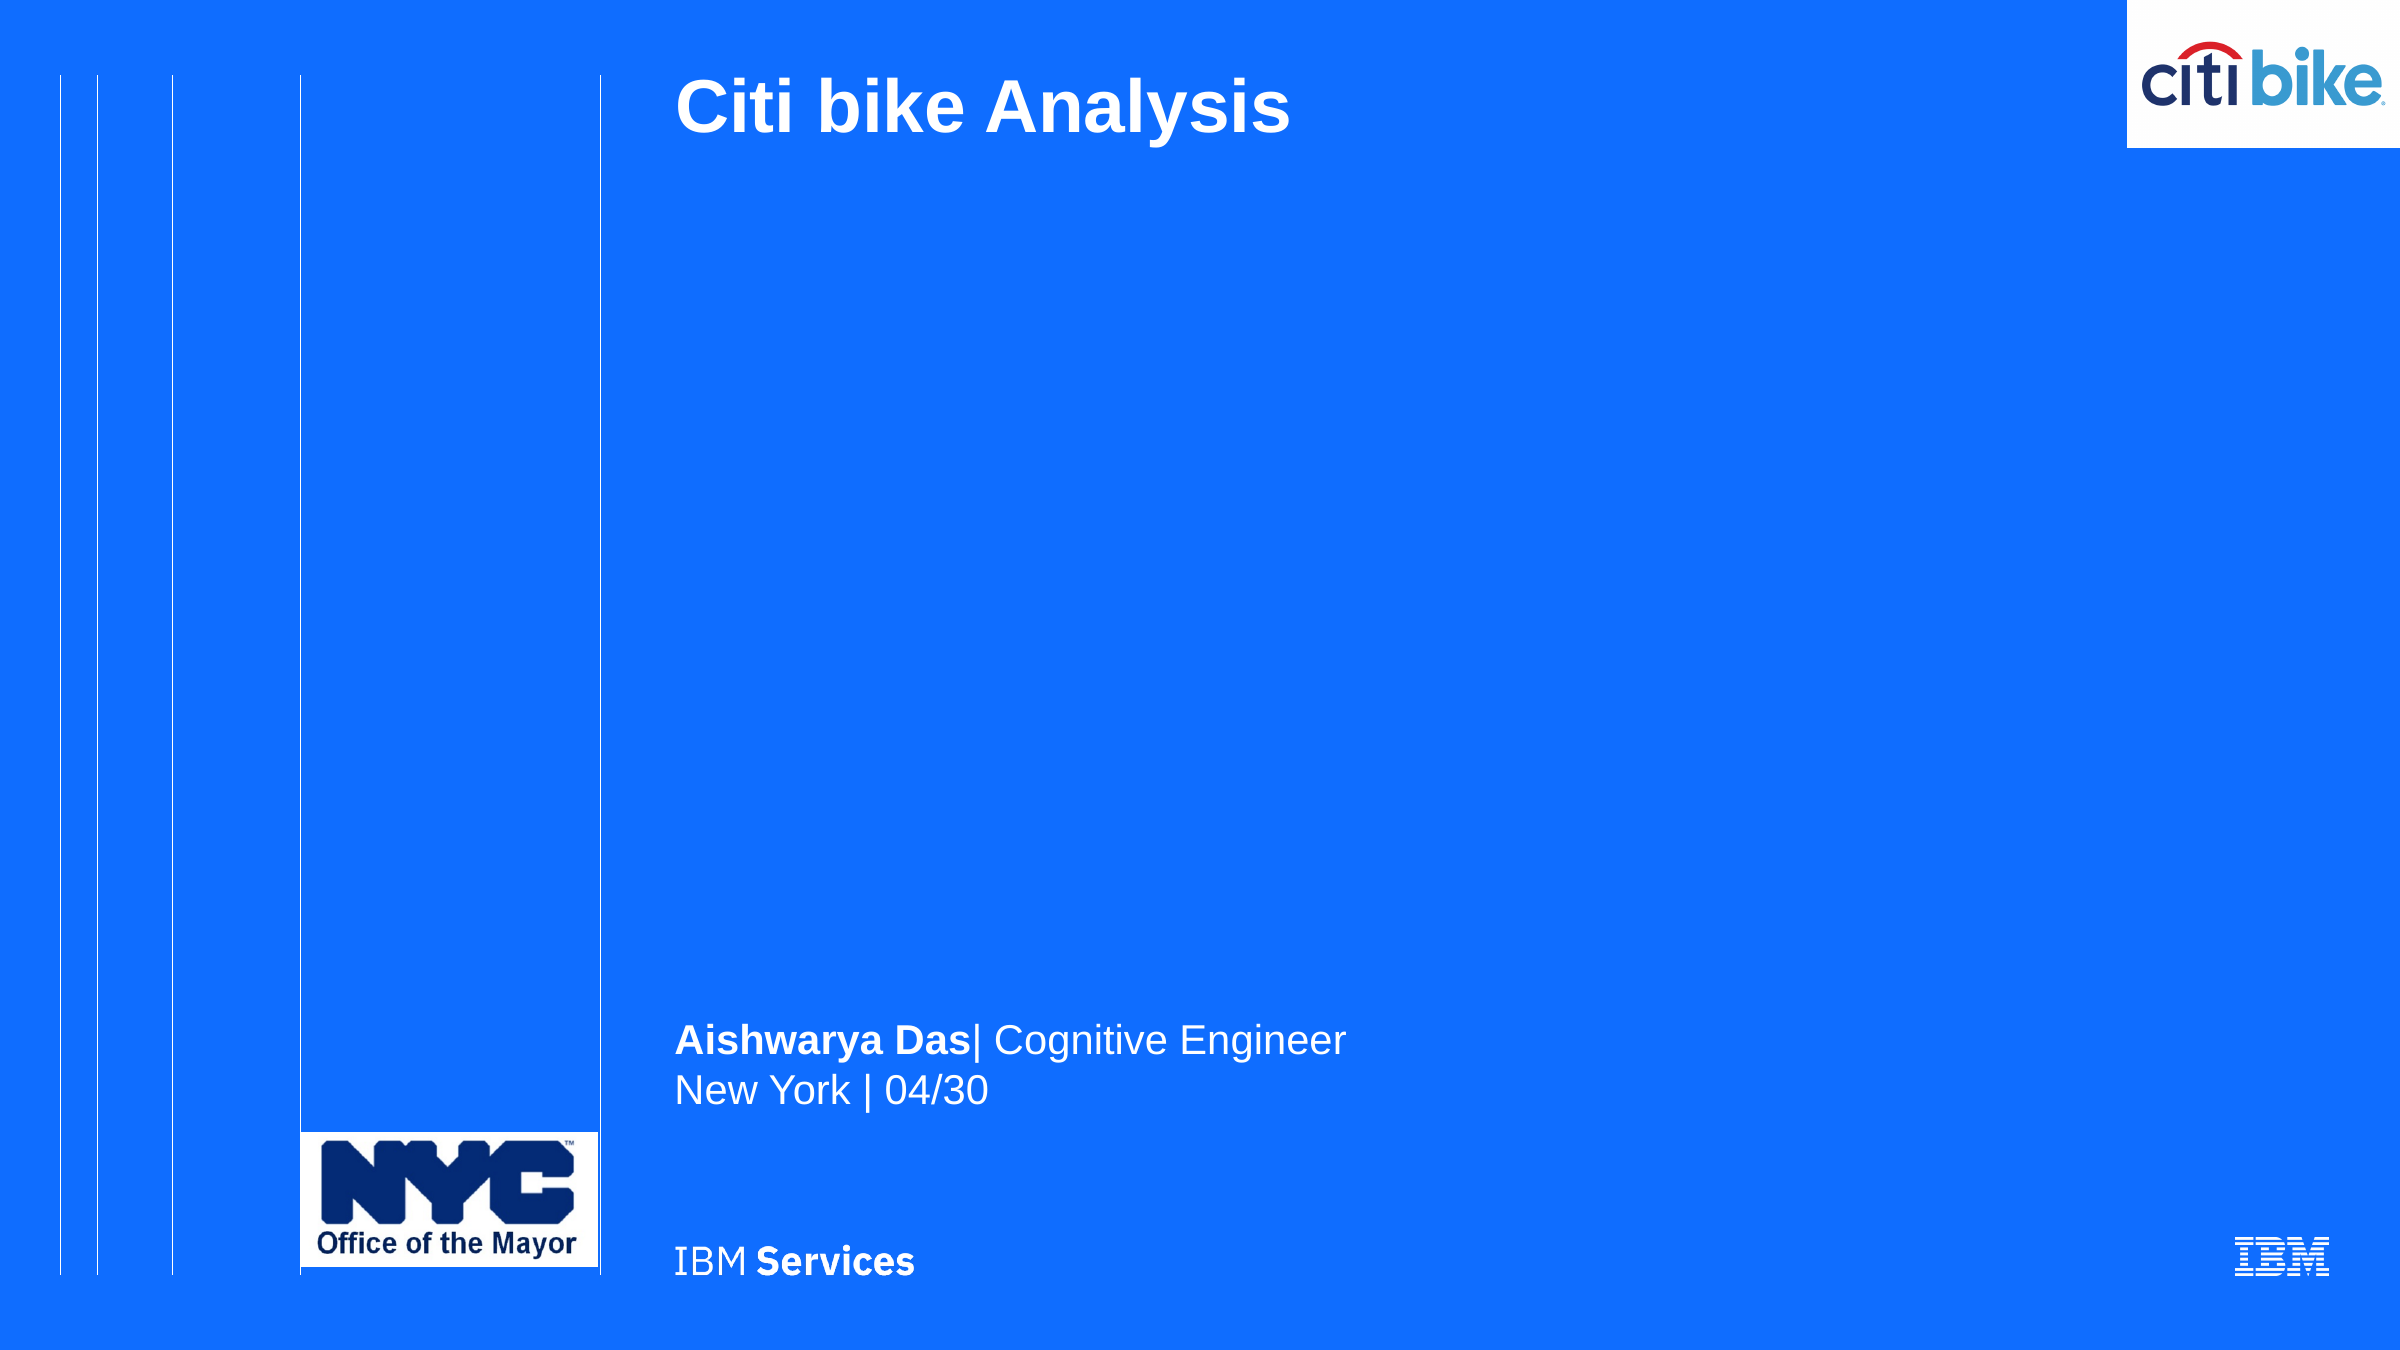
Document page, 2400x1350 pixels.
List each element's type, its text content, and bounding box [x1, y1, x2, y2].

picture [2127, 0, 2400, 148]
text_box Aishwarya Das| Cognitive Engineer New York | 04/30 [674, 1012, 1875, 1208]
picture [619, 1190, 970, 1331]
picture [2235, 1237, 2329, 1276]
title Citi bike Analysis [675, 67, 2153, 315]
picture [299, 1132, 598, 1267]
